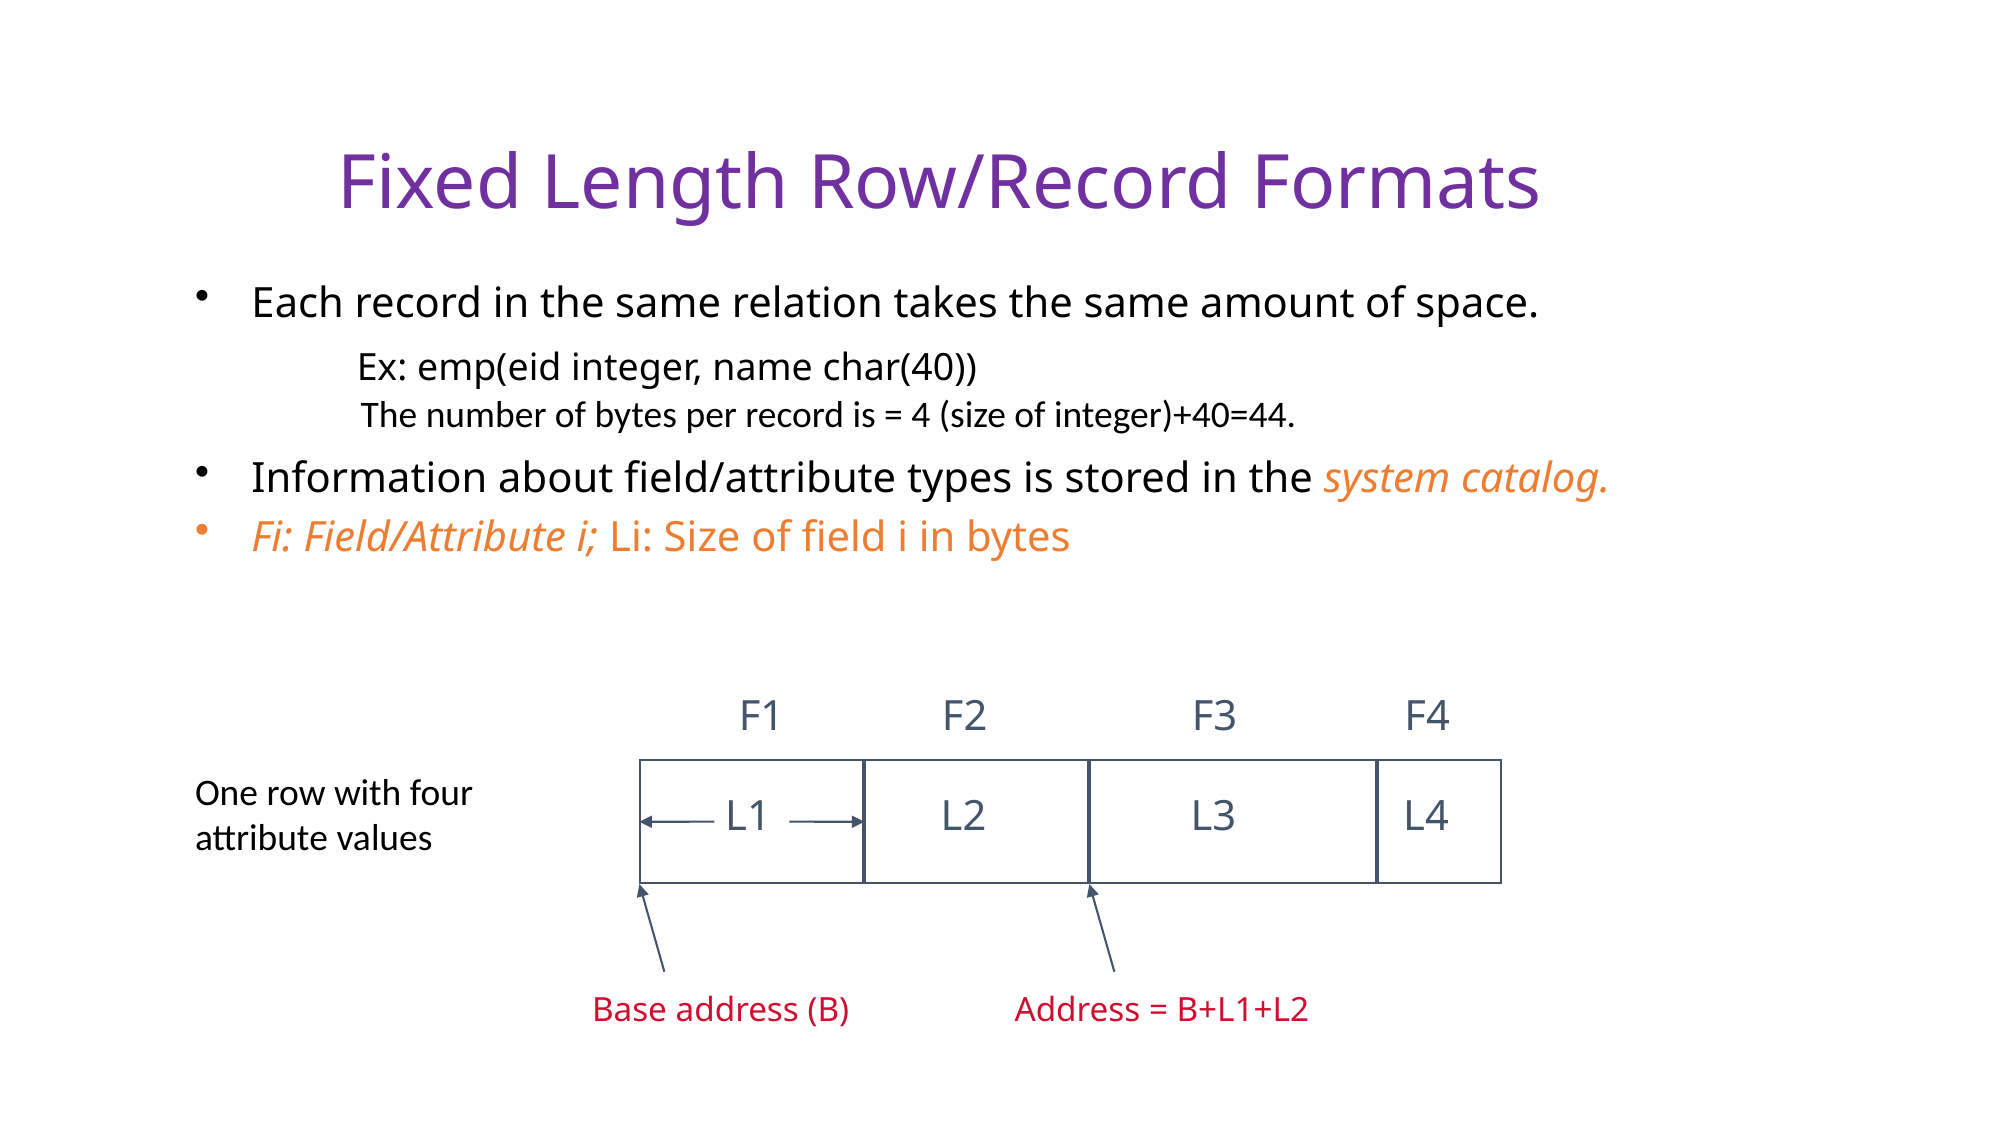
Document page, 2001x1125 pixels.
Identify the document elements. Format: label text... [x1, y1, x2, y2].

text_box Ex: emp(eid integer, name char(40)) [342, 335, 993, 396]
text_box Address = B+L1+L2 [999, 980, 1325, 1035]
text_box [636, 884, 665, 972]
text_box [640, 760, 1501, 884]
text_box F4 [1389, 681, 1466, 747]
text_box One row with four attribute values [180, 760, 534, 866]
text_box F3 [1177, 681, 1253, 747]
text_box The number of bytes per record is = 4 (size of integer)+40=44. [345, 382, 1321, 443]
text_box Each record in the same relation takes the same amount of space. Information about field/attribute types is stored in the system catalog. Fi: Field/Attribute i; Li: Size of field i in bytes [180, 268, 1842, 407]
text_box Base address (B) [577, 980, 865, 1035]
text_box F2 [927, 681, 1003, 747]
text_box F1 [723, 681, 800, 747]
text_box Fixed Length Row/Record Formats [242, 87, 1638, 268]
text_box [1086, 884, 1115, 972]
